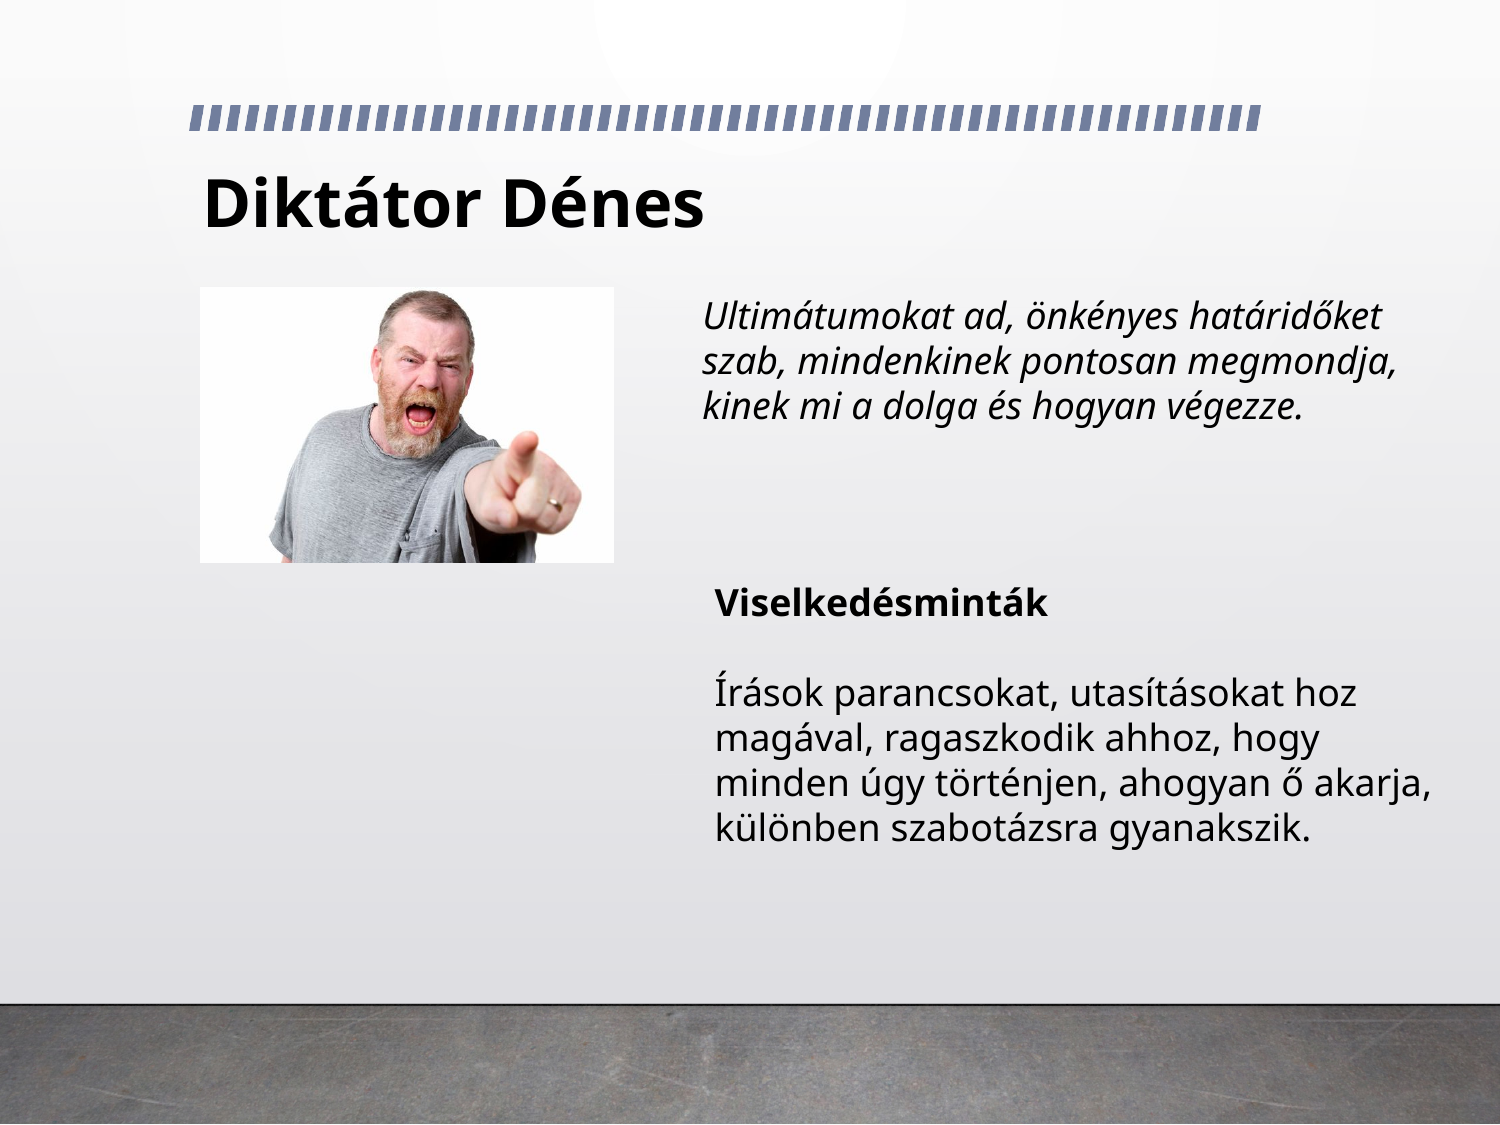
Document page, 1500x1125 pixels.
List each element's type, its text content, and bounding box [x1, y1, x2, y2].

picture [199, 287, 614, 563]
title Diktátor Dénes [187, 162, 1266, 335]
picture [0, 1004, 1500, 1124]
text_box Viselkedésminták Írások parancsokat, utasításokat hoz magával, ragaszkodik ahhoz, hogy minden úgy történjen, ahogyan ő akarja, különben szabotázsra gyanakszik. [699, 571, 1450, 857]
text_box Ultimátumokat ad, önkényes határidőket szab, mindenkinek pontosan megmondja, kinek mi a dolga és hogyan végezze. [687, 284, 1438, 435]
